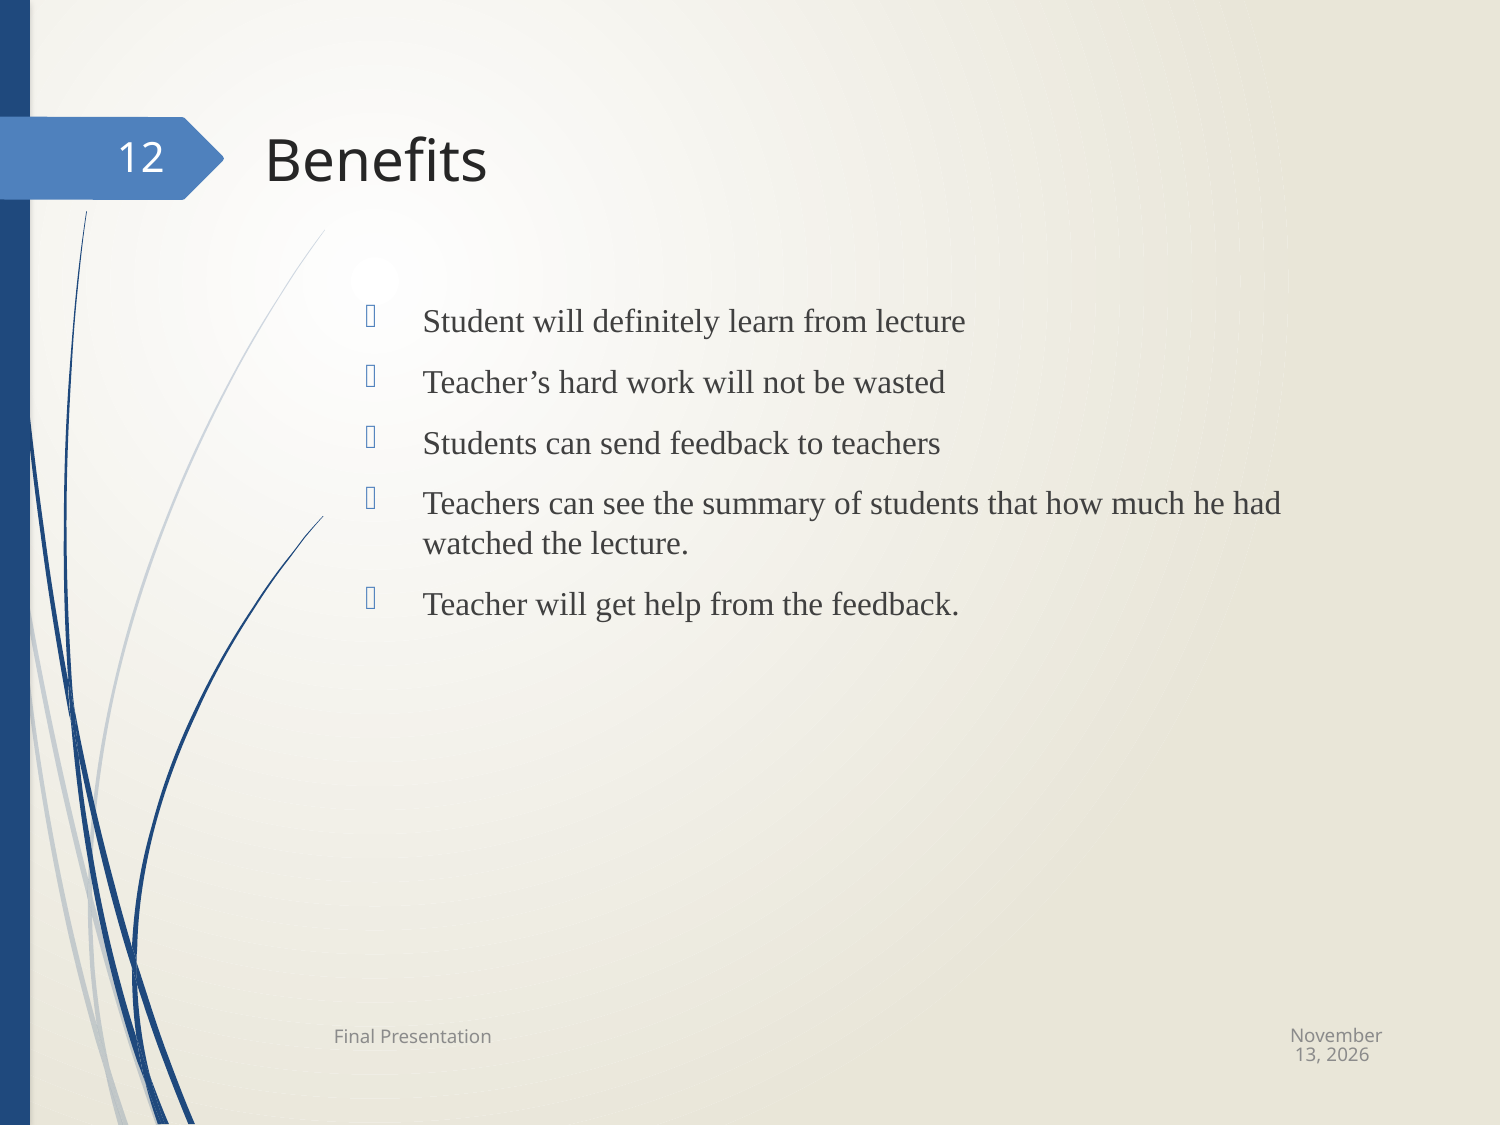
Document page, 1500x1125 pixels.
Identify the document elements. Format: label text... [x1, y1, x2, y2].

list Student will definitely learn from lecture Teacher’s hard work will not be wasted Students can send feedback to teachers Teachers can see the summary of students that how much he had watched the lecture. Teacher will get help from the feedback. [350, 231, 1400, 851]
title Benefits [249, 115, 1238, 203]
slide_number 12 [83, 129, 180, 190]
footer Final Presentation [318, 1006, 675, 1067]
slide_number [1275, 1006, 1401, 1068]
